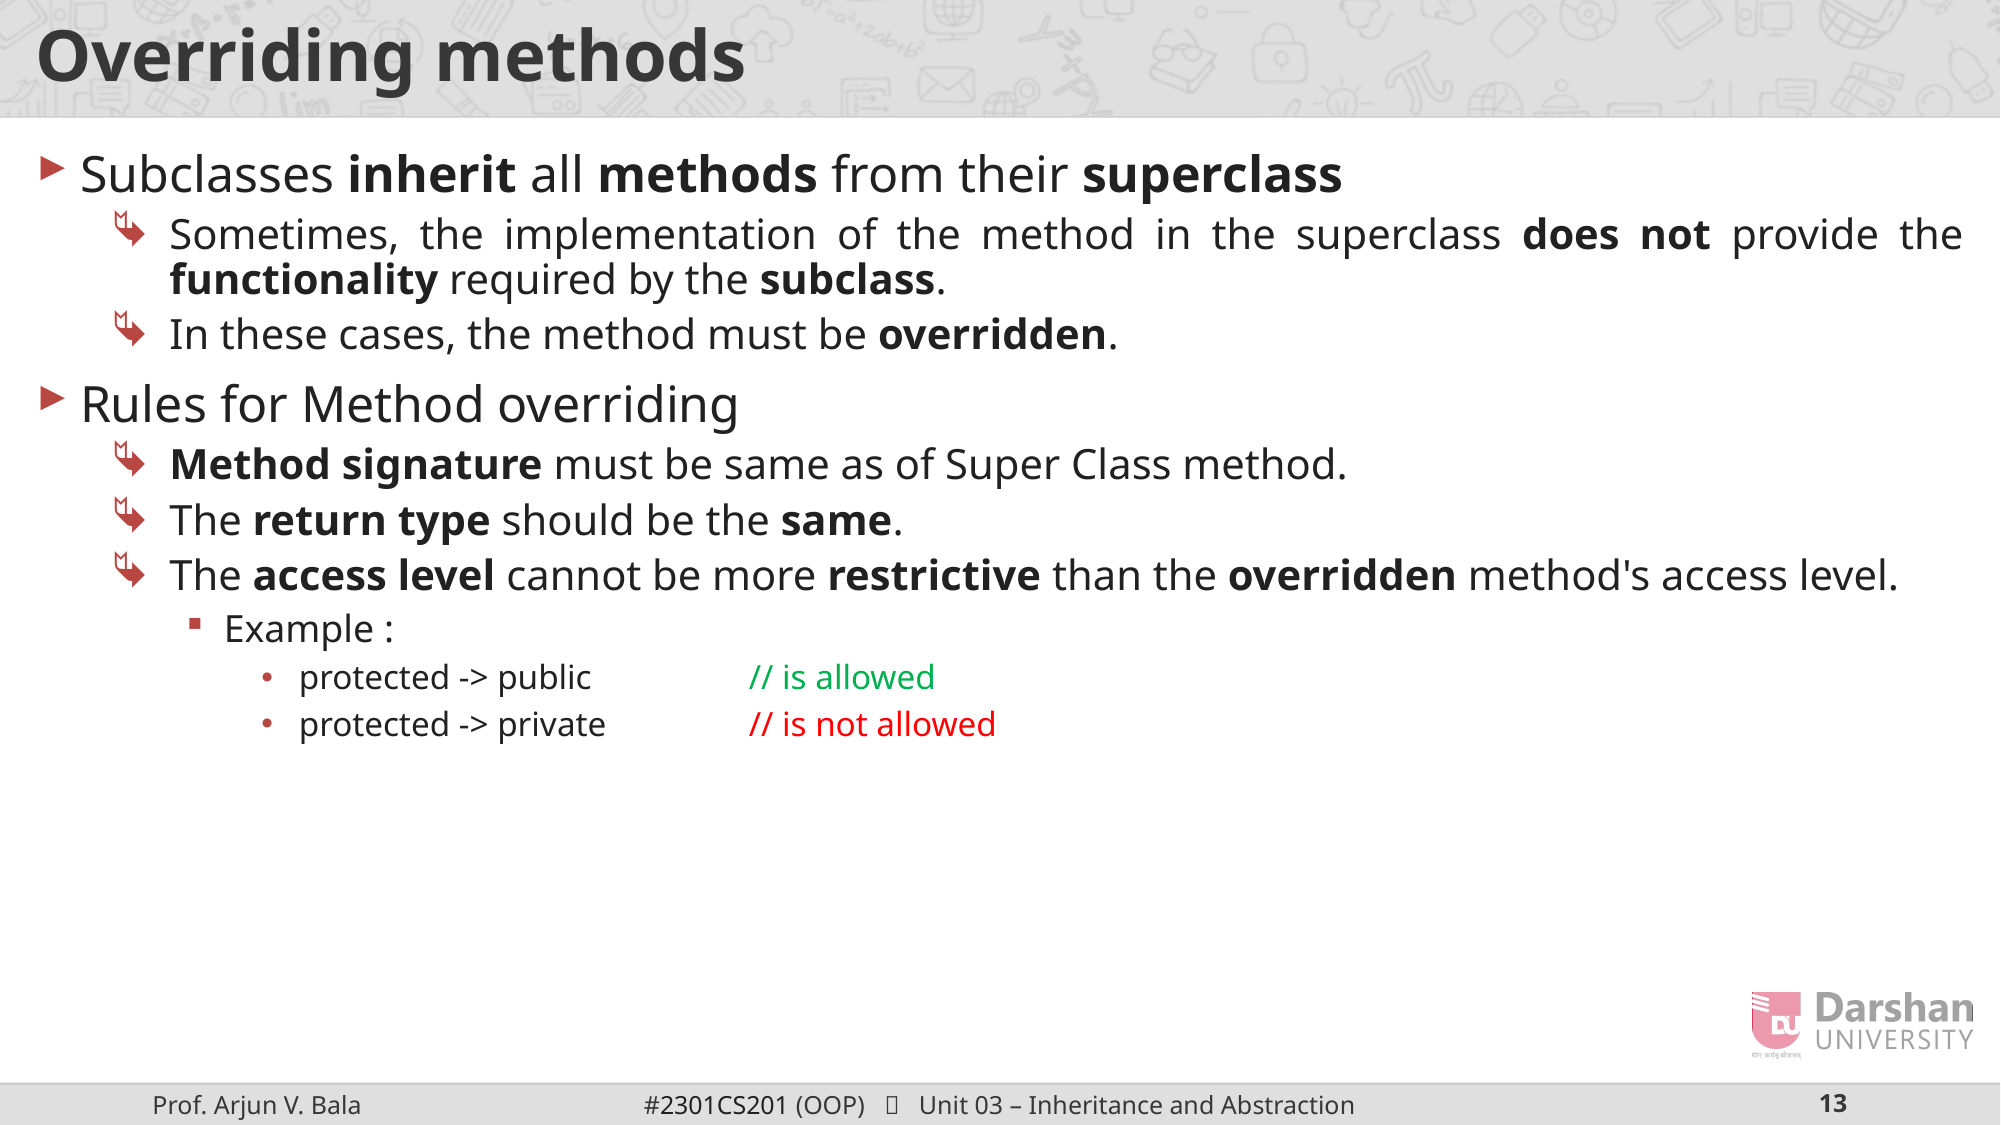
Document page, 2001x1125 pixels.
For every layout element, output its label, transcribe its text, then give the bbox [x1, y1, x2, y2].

list Subclasses inherit all methods from their superclass Sometimes, the implementation of the method in the superclass does not provide the functionality required by the subclass. In these cases, the method must be overridden. Rules for Method overriding Method signature must be same as of Super Class method. The return type should be the same. The access level cannot be more restrictive than the overridden method's access level. Example : protected -> public // is allowed protected -> private // is not allowed [21, 141, 1979, 1059]
title Overriding methods [0, 0, 2000, 117]
